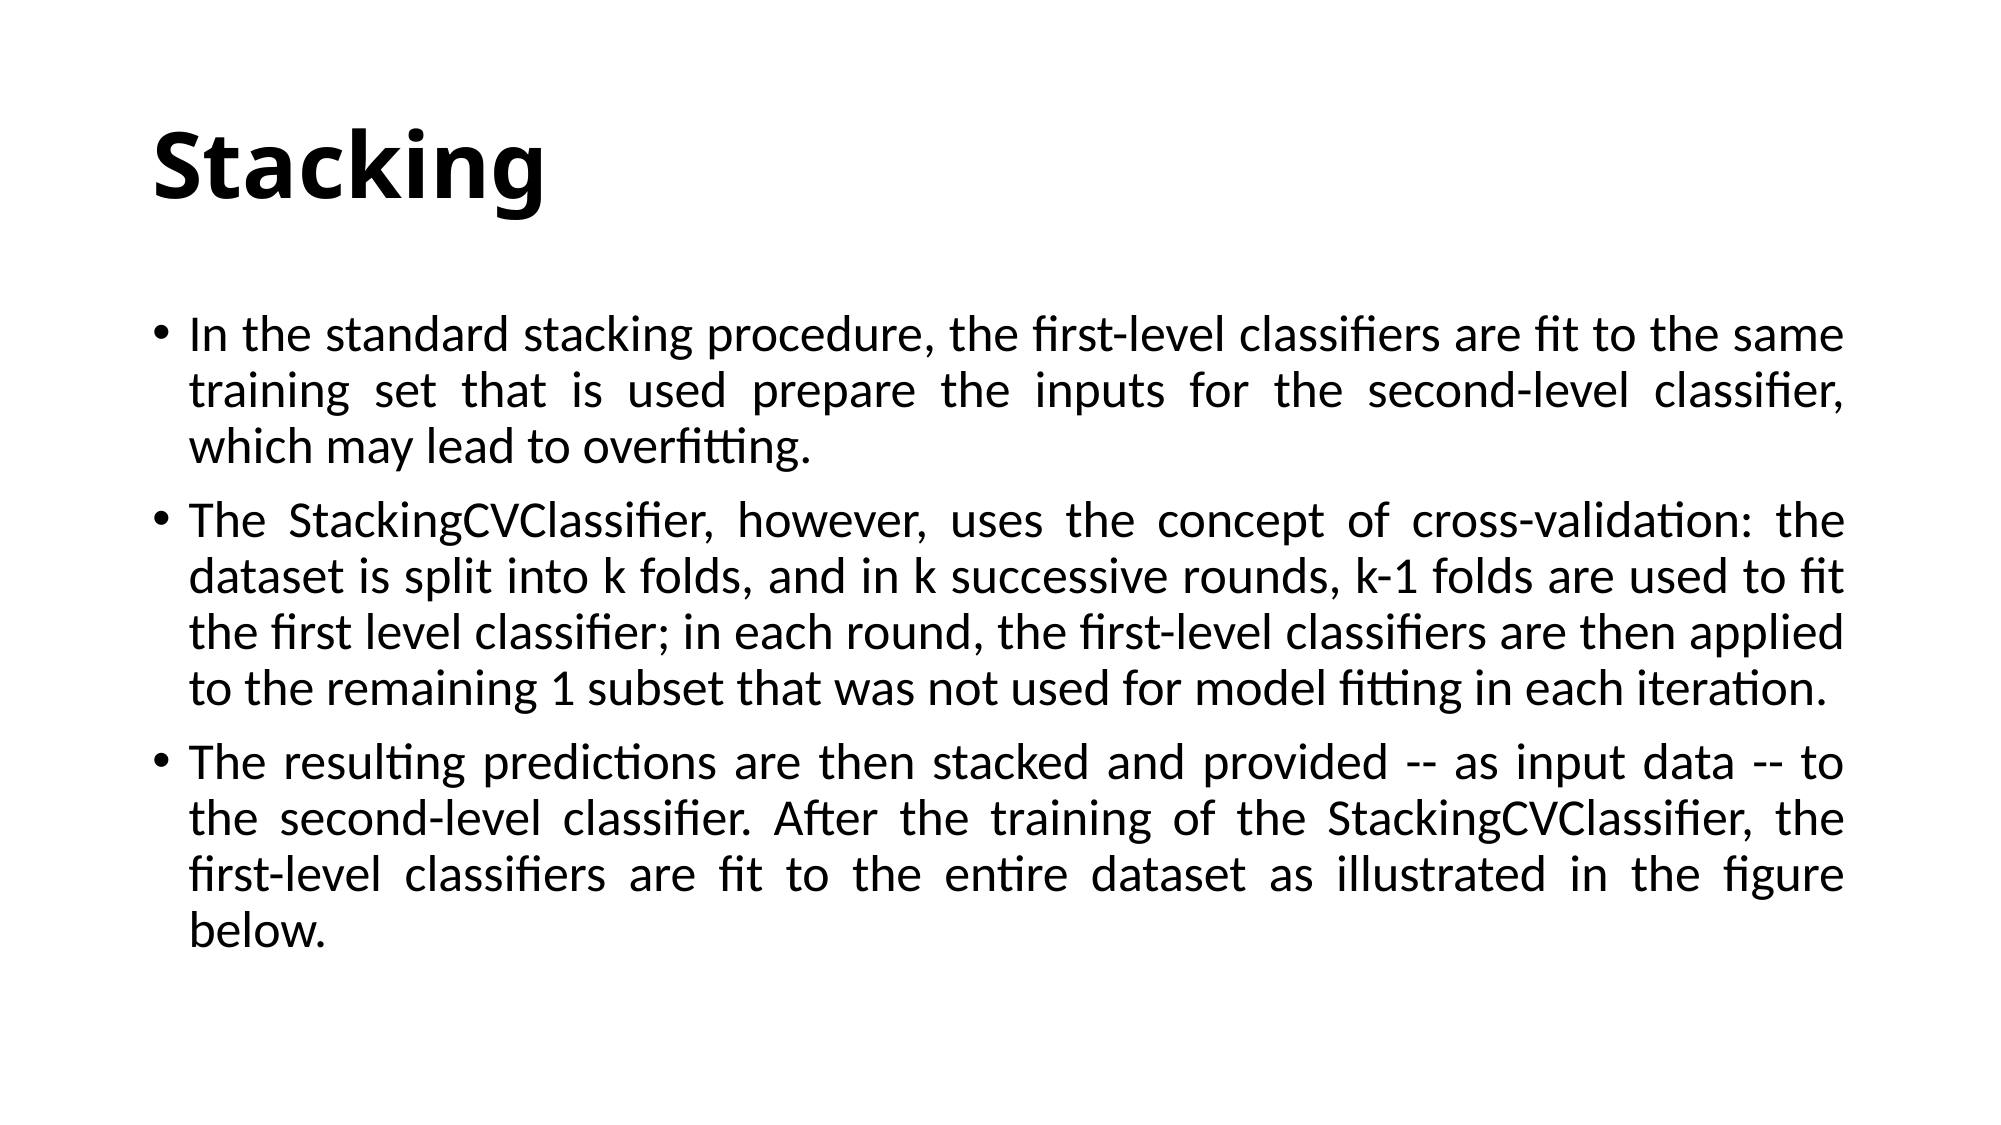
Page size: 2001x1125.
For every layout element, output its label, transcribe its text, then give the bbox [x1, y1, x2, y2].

title Stacking [137, 59, 1863, 278]
list In the standard stacking procedure, the first-level classifiers are fit to the same training set that is used prepare the inputs for the second-level classifier, which may lead to overfitting. The StackingCVClassifier, however, uses the concept of cross-validation: the dataset is split into k folds, and in k successive rounds, k-1 folds are used to fit the first level classifier; in each round, the first-level classifiers are then applied to the remaining 1 subset that was not used for model fitting in each iteration. The resulting predictions are then stacked and provided -- as input data -- to the second-level classifier. After the training of the StackingCVClassifier, the first-level classifiers are fit to the entire dataset as illustrated in the figure below. [137, 299, 1863, 1014]
